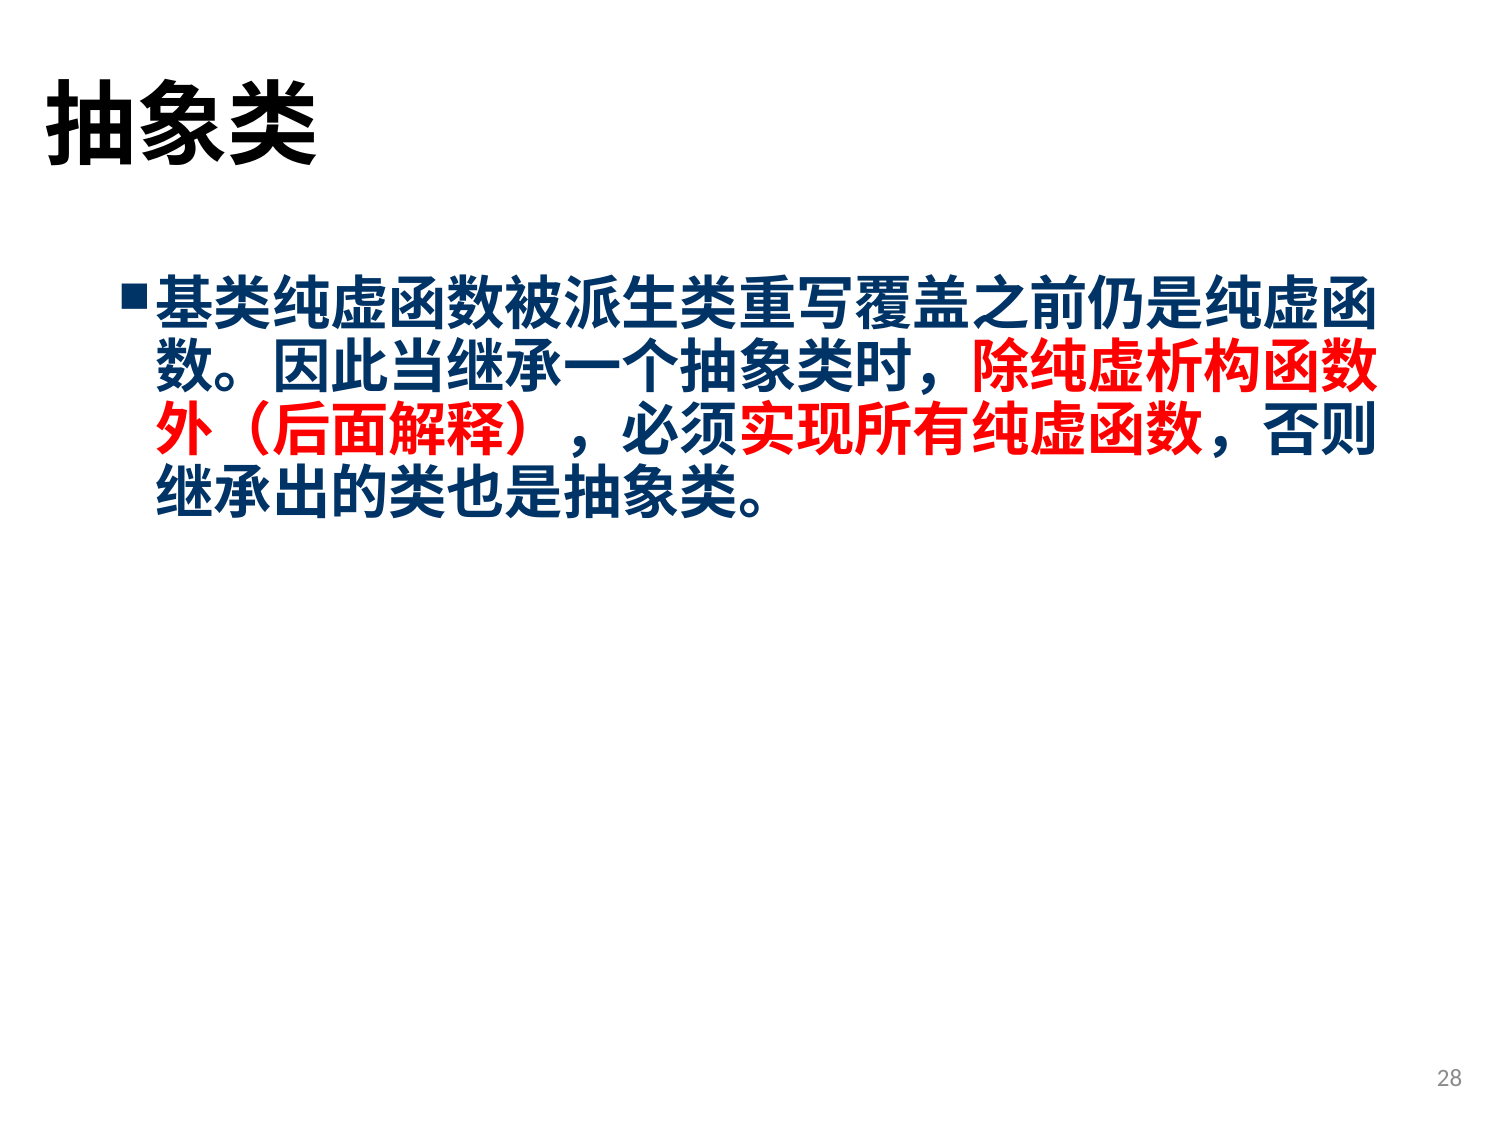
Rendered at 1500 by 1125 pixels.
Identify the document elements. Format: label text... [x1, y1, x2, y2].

list 基类纯虚函数被派生类重写覆盖之前仍是纯虚函数。因此当继承一个抽象类时，除纯虚析构函数外（后面解释），必须实现所有纯虚函数，否则继承出的类也是抽象类。 [103, 267, 1424, 1047]
slide_number 28 [1139, 1046, 1478, 1107]
title 抽象类 [29, 19, 1324, 237]
